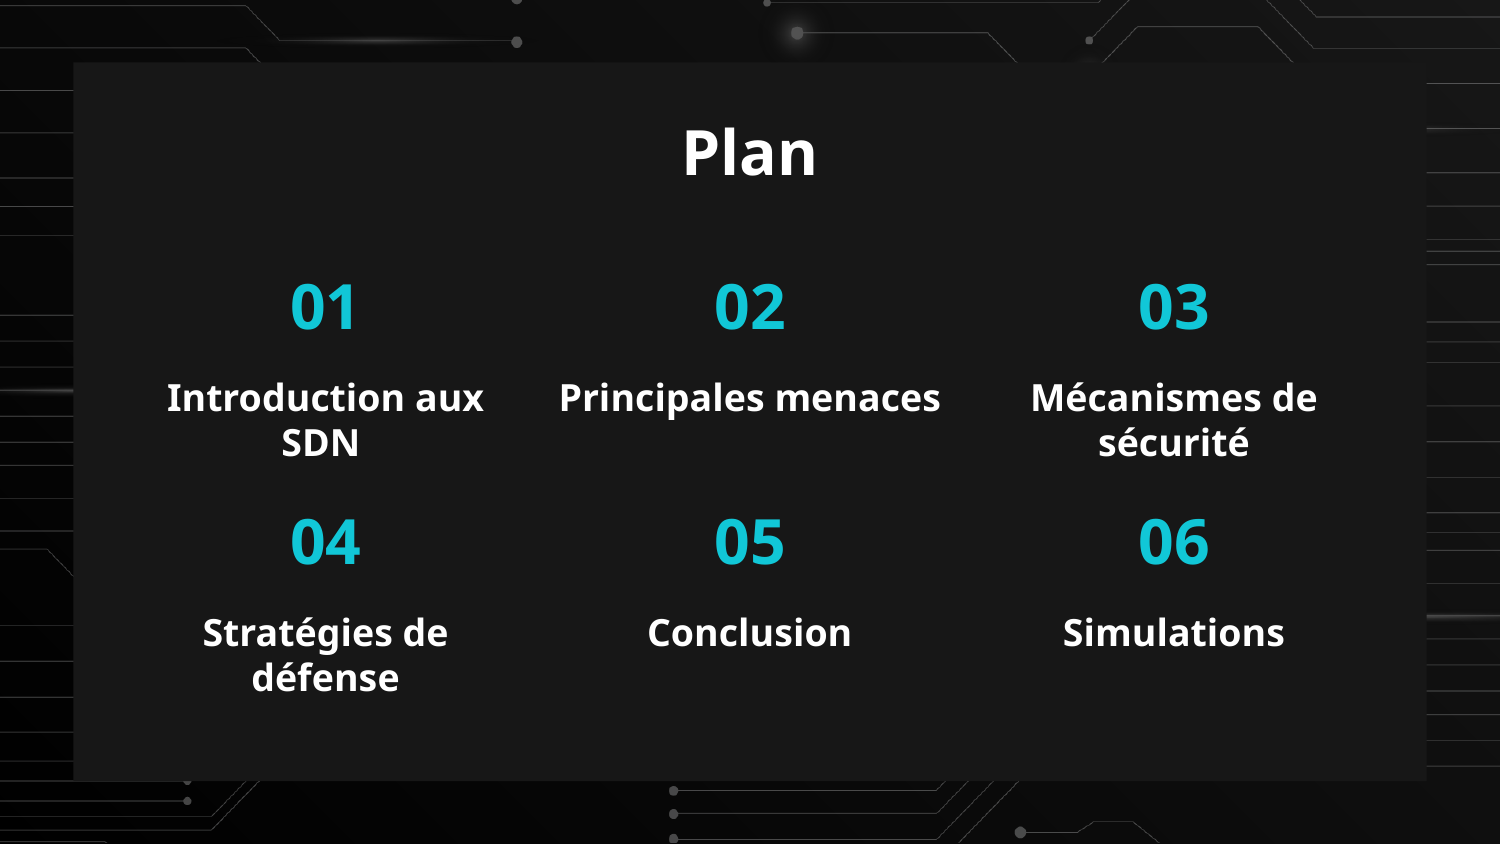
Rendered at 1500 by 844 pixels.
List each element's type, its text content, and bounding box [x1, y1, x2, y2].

title 05 [689, 503, 811, 577]
title 04 [265, 503, 386, 577]
subtitle Stratégies de défense [118, 594, 534, 718]
subtitle Mécanismes de sécurité [966, 358, 1382, 483]
subtitle Simulations [966, 594, 1382, 718]
title 06 [1113, 503, 1235, 577]
subtitle Principales menaces [542, 358, 958, 483]
picture [0, 0, 952, 843]
title 01 [265, 267, 386, 342]
title Plan [118, 98, 1382, 192]
subtitle Conclusion [542, 594, 958, 718]
title 02 [689, 267, 811, 342]
subtitle Introduction aux SDN [118, 358, 534, 483]
title 03 [1113, 267, 1235, 342]
